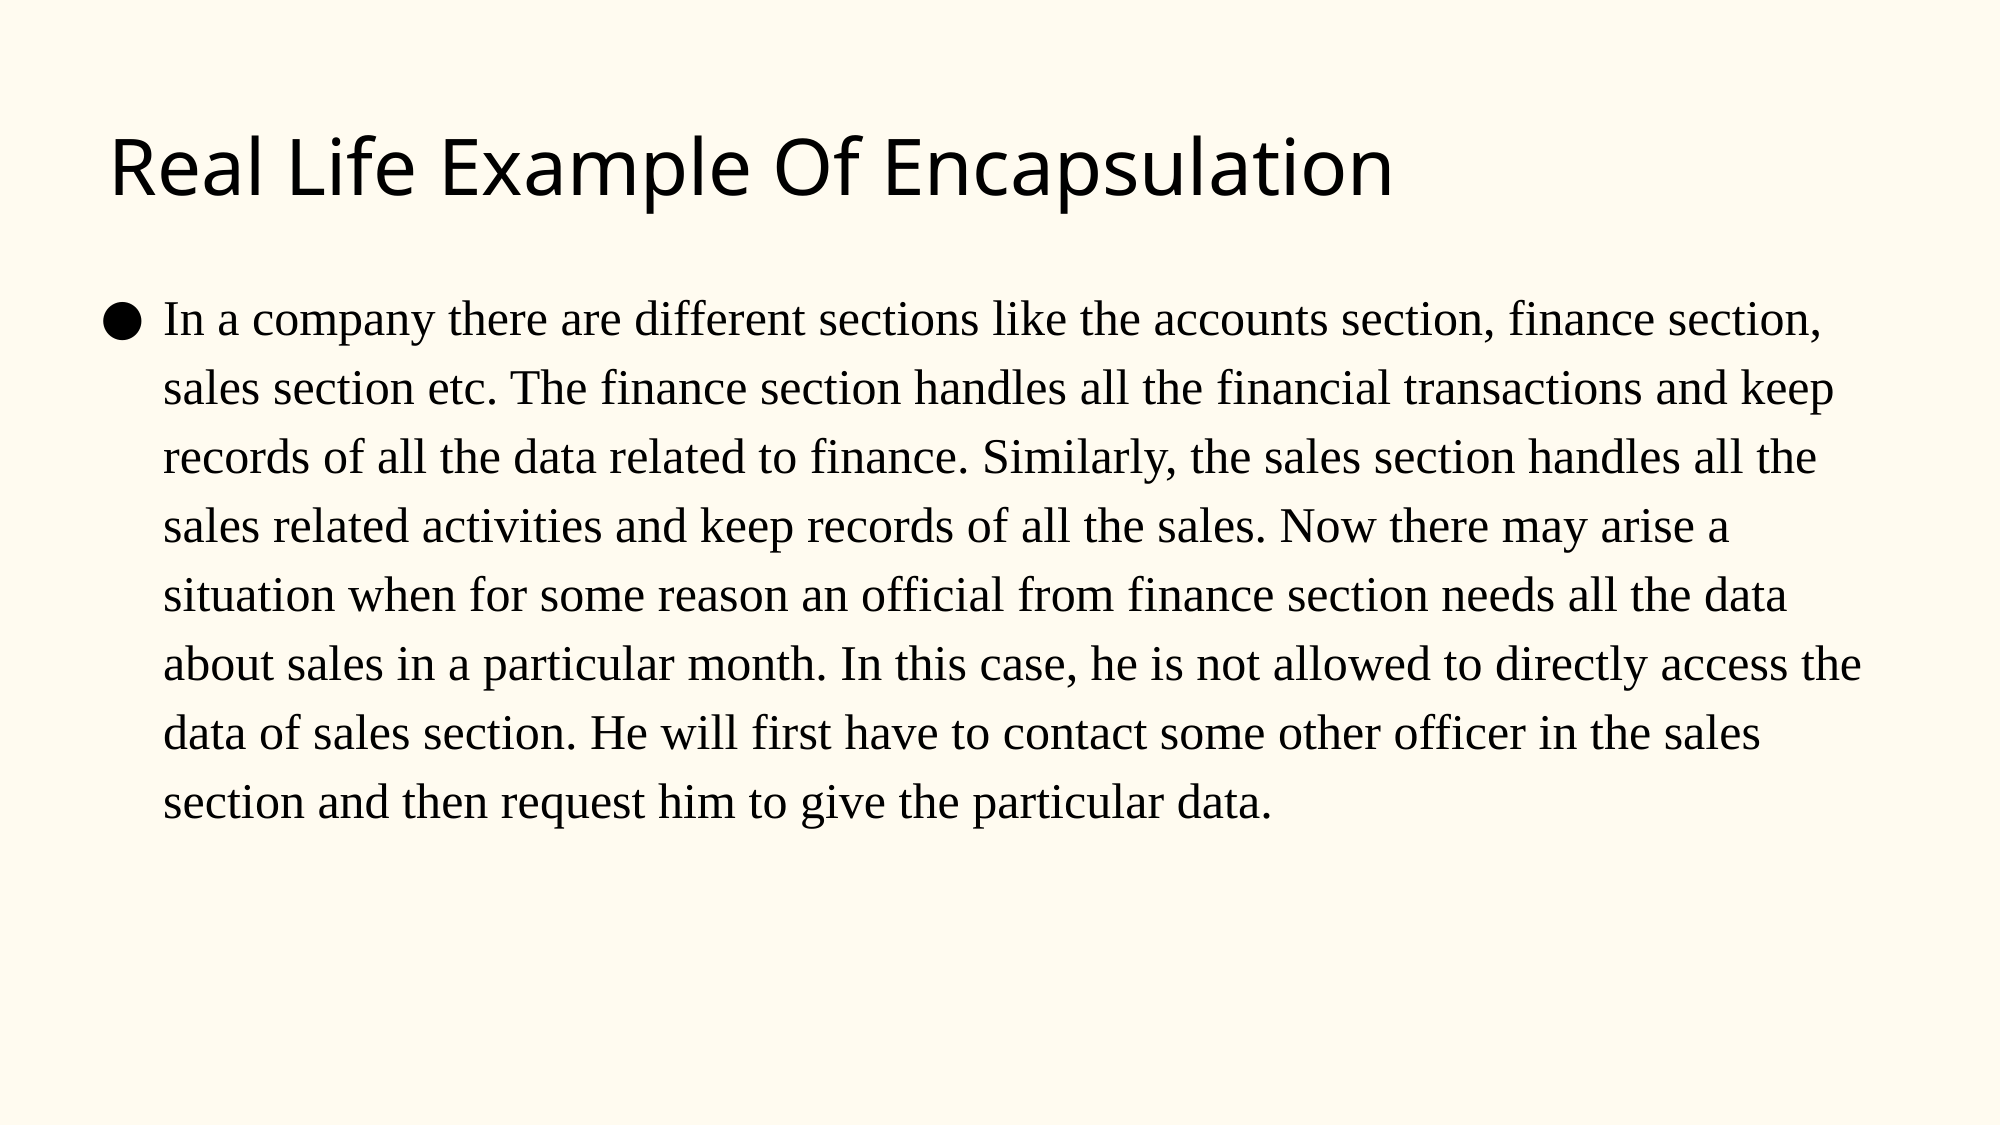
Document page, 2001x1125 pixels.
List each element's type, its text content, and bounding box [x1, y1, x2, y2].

list In a company there are different sections like the accounts section, finance section, sales section etc. The finance section handles all the financial transactions and keep records of all the data related to finance. Similarly, the sales section handles all the sales related activities and keep records of all the sales. Now there may arise a situation when for some reason an official from finance section needs all the data about sales in a particular month. In this case, he is not allowed to directly access the data of sales section. He will first have to contact some other officer in the sales section and then request him to give the particular data. [68, 256, 1932, 1000]
title Real Life Example Of Encapsulation [68, 97, 1932, 232]
